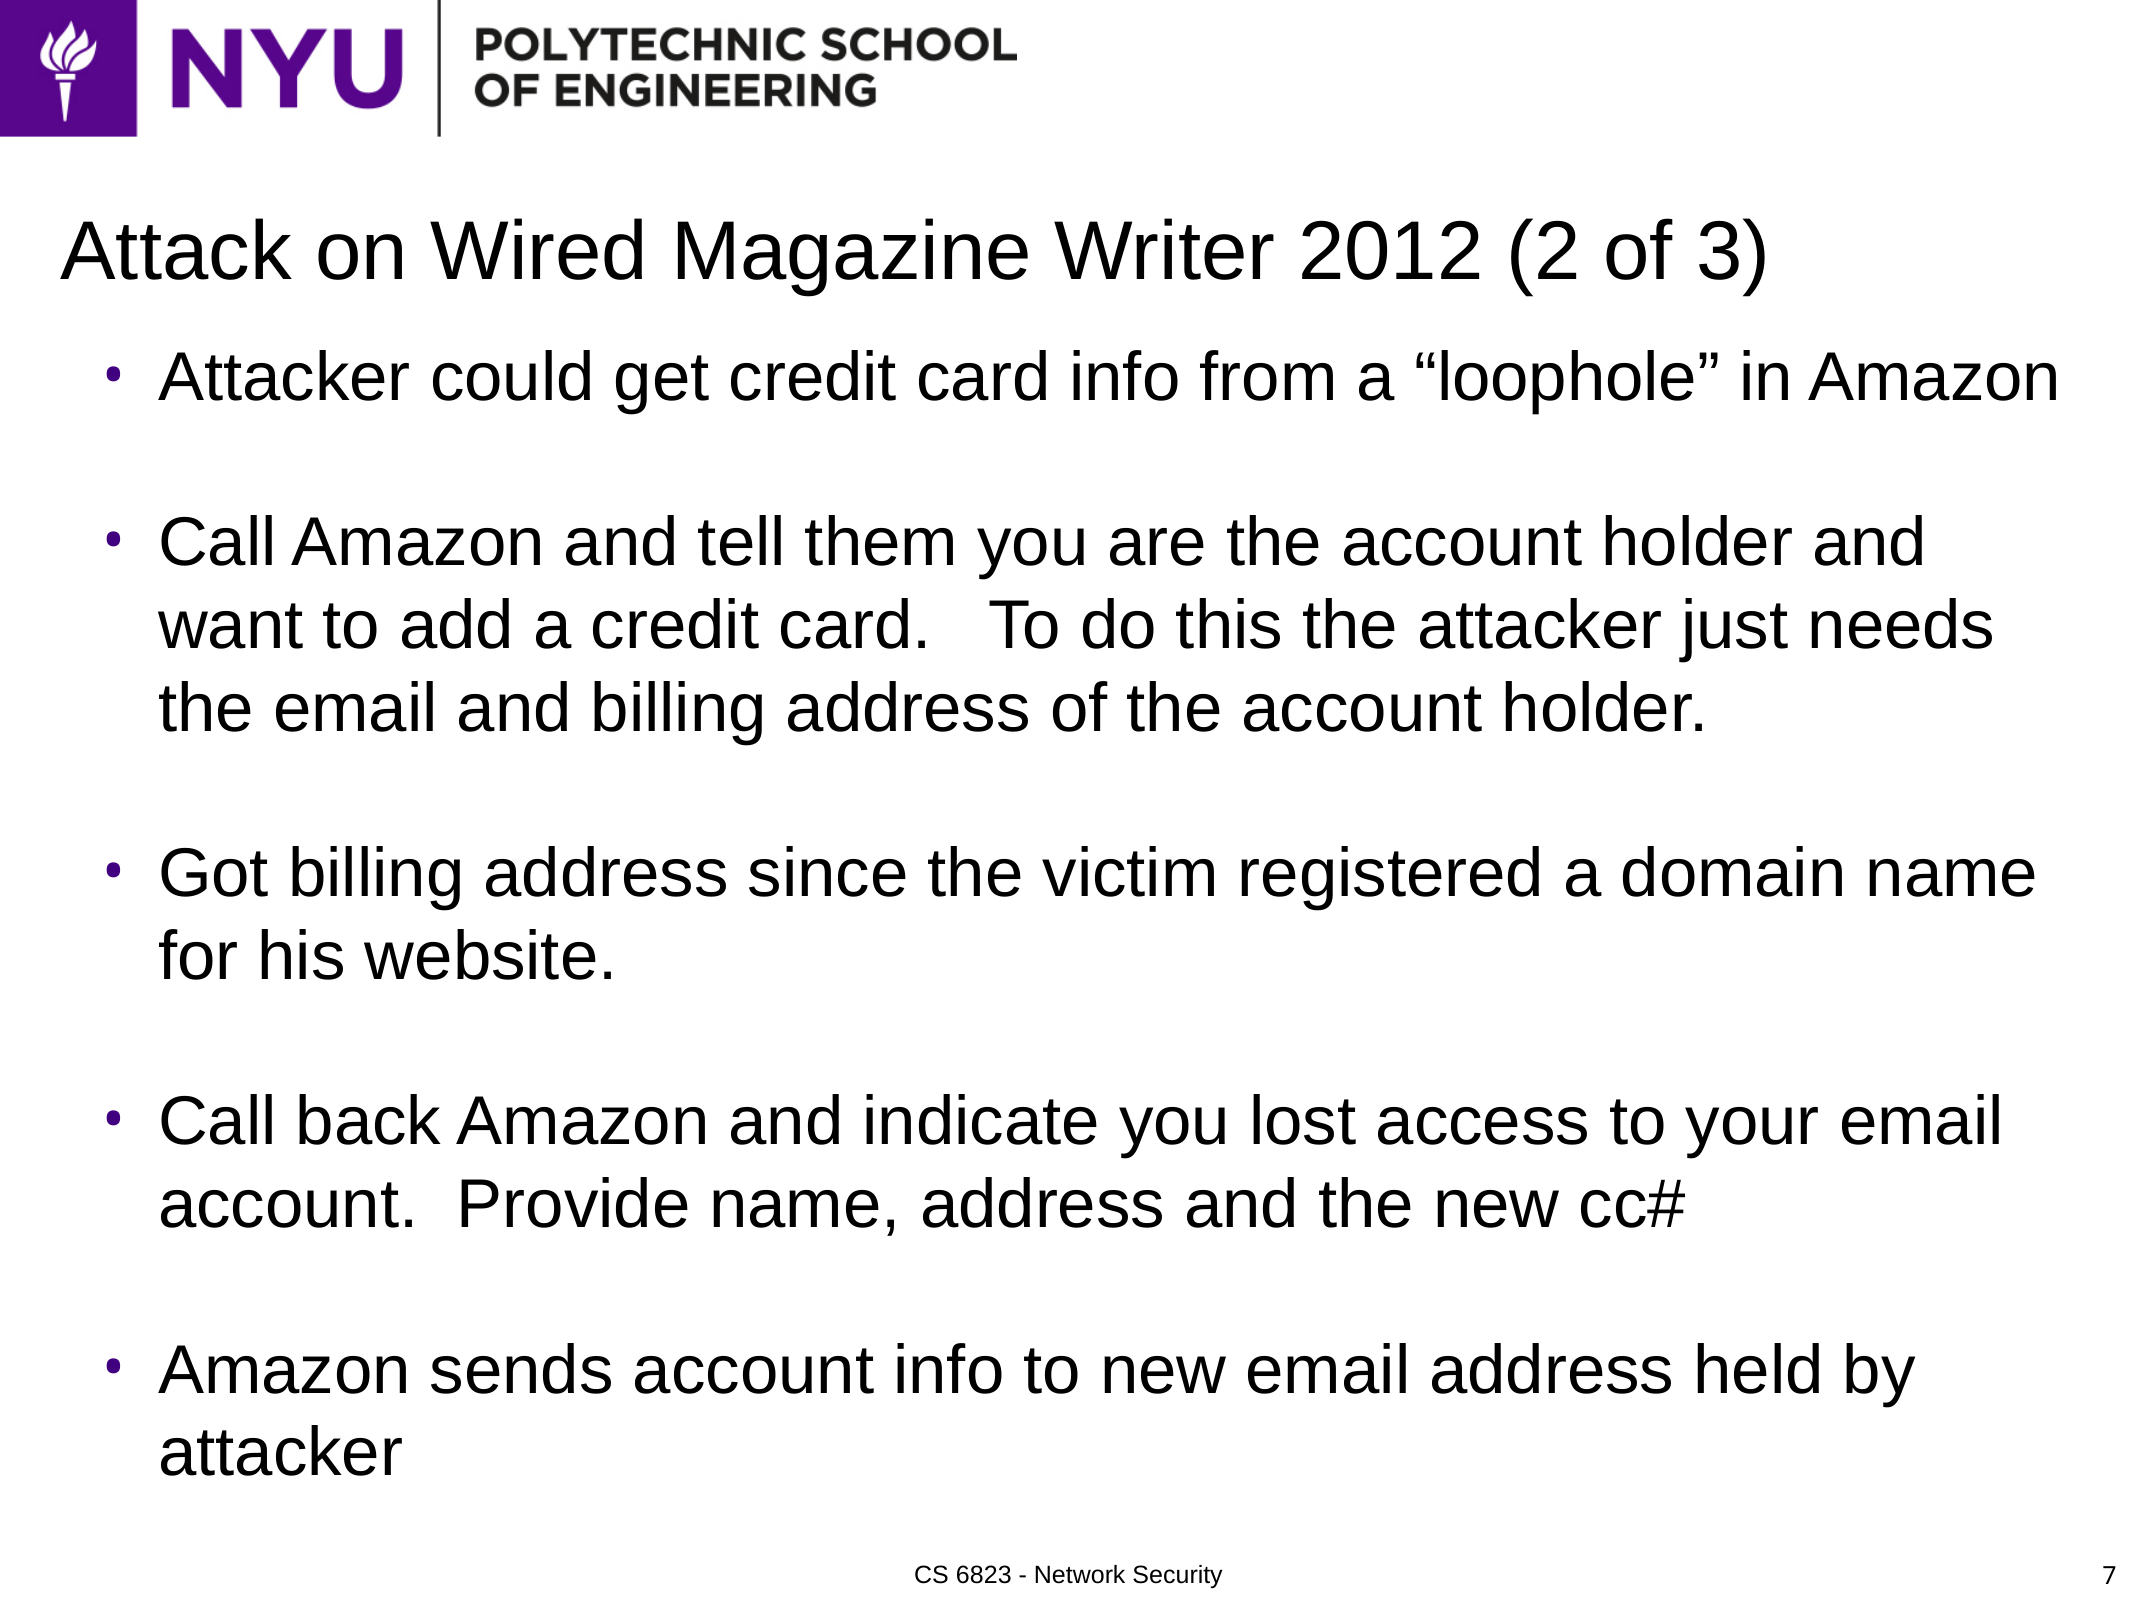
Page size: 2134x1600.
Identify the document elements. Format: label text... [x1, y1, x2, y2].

list Attacker could get credit card info from a “loophole” in Amazon Call Amazon and tell them you are the account holder and want to add a credit card. To do this the attacker just needs the email and billing address of the account holder. Got billing address since the victim registered a domain name for his website. Call back Amazon and indicate you lost access to your email account. Provide name, address and the new cc# Amazon sends account info to new email address held by attacker [93, 322, 2084, 1513]
picture [0, 0, 1017, 138]
slide_number 7 [2086, 1551, 2132, 1599]
title Attack on Wired Magazine Writer 2012 (2 of 3) [52, 147, 2084, 305]
